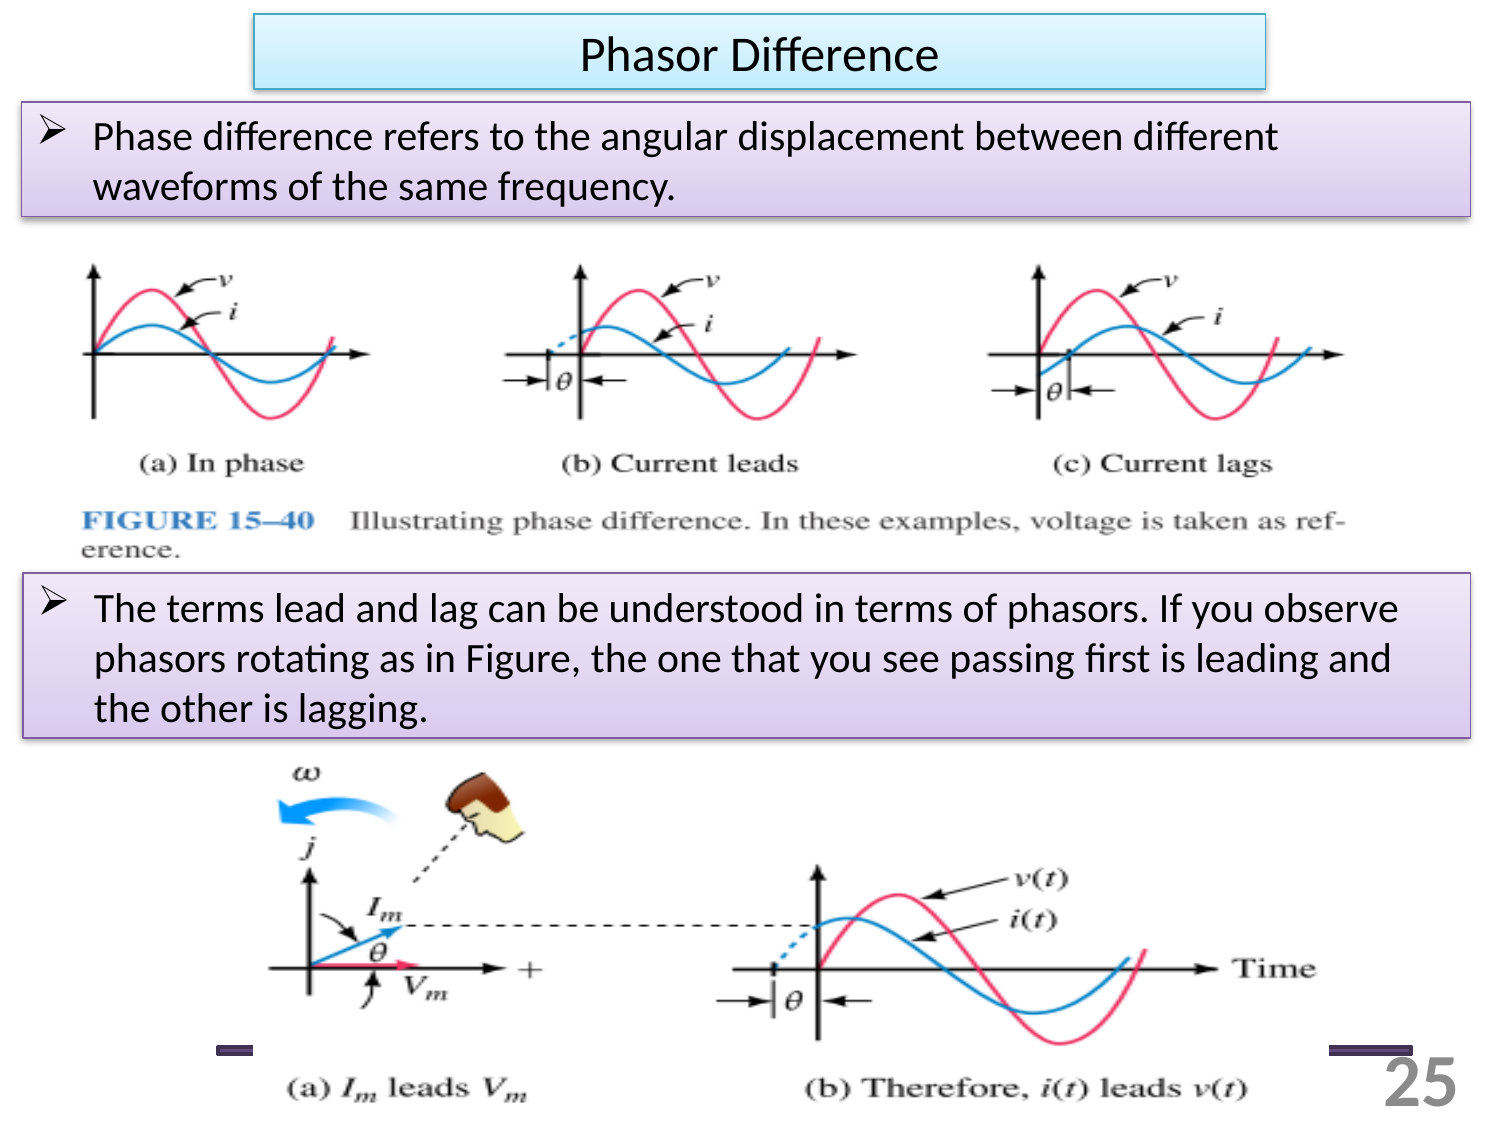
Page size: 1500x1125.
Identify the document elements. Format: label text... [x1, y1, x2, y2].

text_box [1334, 1045, 1413, 1056]
text_box Phase difference refers to the angular displacement between different waveforms of the same frequency. [21, 101, 1471, 217]
text_box The terms lead and lag can be understood in terms of phasors. If you observe phasors rotating as in Figure, the one that you see passing first is leading and the other is lagging. [22, 572, 1471, 739]
picture [76, 231, 1389, 587]
text_box Phasor Difference [253, 13, 1266, 90]
slide_number 25 [1352, 1046, 1475, 1107]
picture [253, 751, 1329, 1125]
text_box [216, 1045, 248, 1056]
